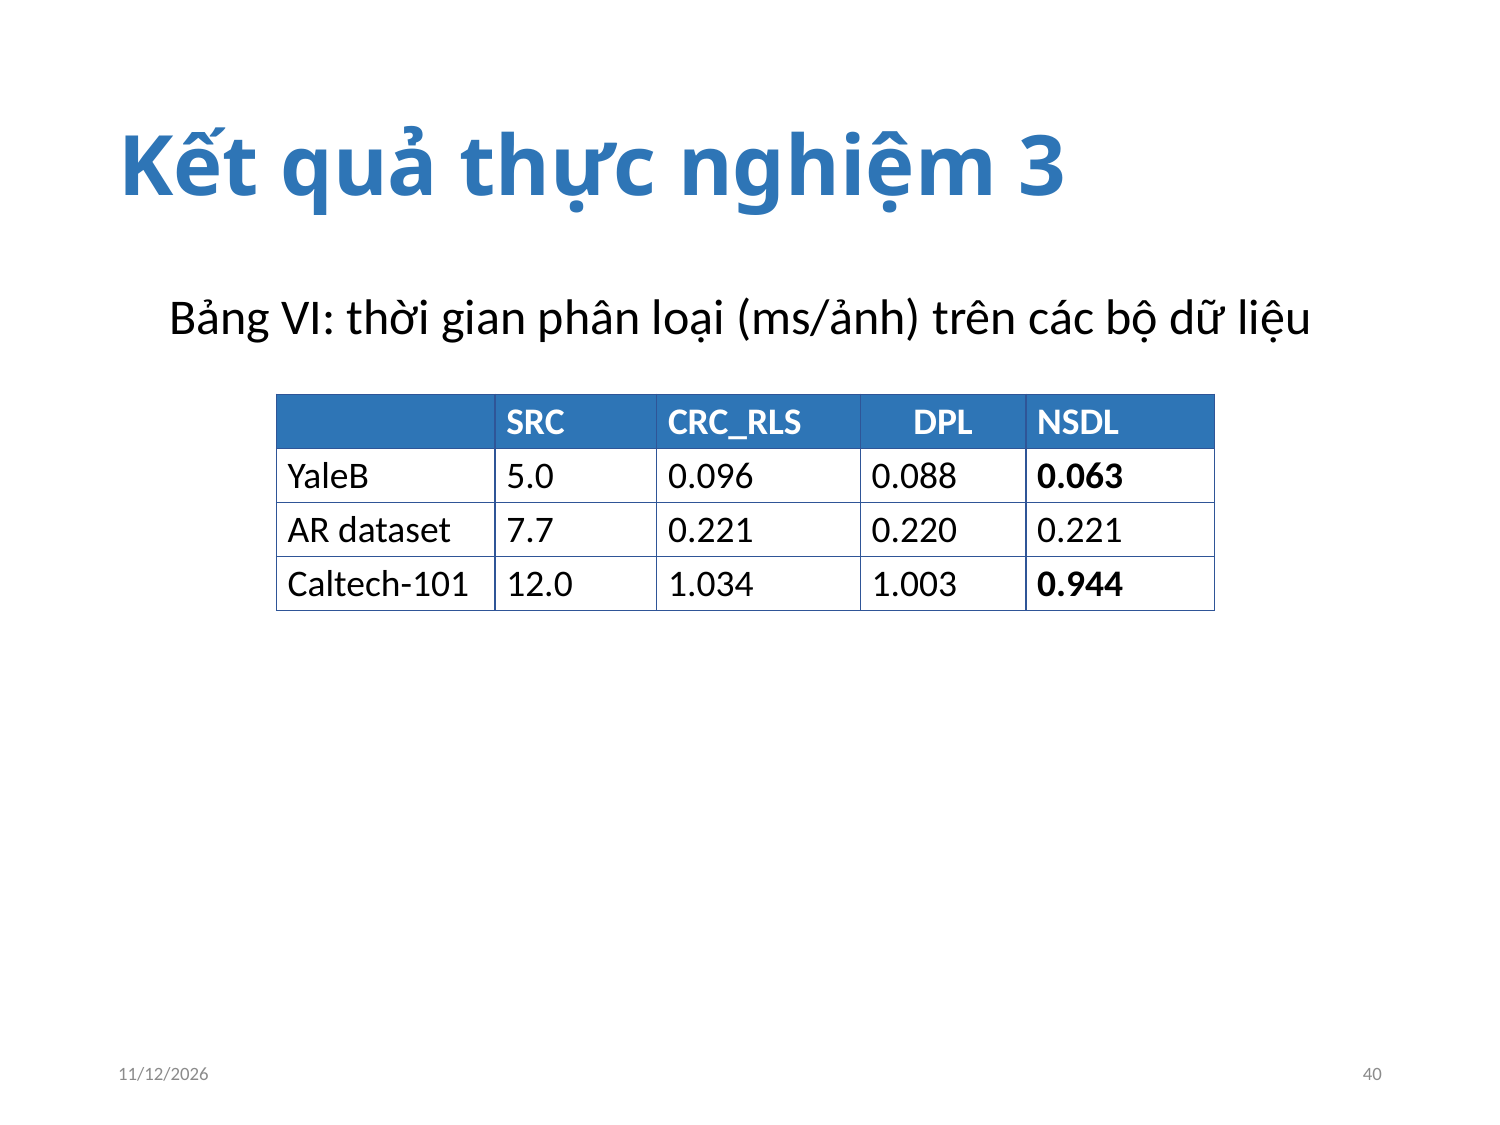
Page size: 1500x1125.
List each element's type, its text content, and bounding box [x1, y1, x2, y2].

table_cell 0.096 [657, 449, 860, 502]
title Kết quả thực nghiệm 3 [103, 59, 1397, 278]
table_header CRC_RLS [657, 395, 860, 448]
table_header SRC [496, 395, 656, 448]
table_cell Caltech-101 [277, 557, 494, 610]
table_cell 0.221 [657, 503, 860, 556]
table_cell 0.221 [1027, 503, 1214, 556]
table_cell 0.944 [1027, 557, 1214, 610]
table_cell 12.0 [496, 557, 656, 610]
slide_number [103, 1042, 441, 1103]
table_header NSDL [1027, 395, 1214, 448]
text_box Bảng VI: thời gian phân loại (ms/ảnh) trên các bộ dữ liệu [154, 277, 1327, 352]
table_cell AR dataset [277, 503, 494, 556]
table_cell 0.220 [861, 503, 1025, 556]
table_cell 5.0 [496, 449, 656, 502]
table_cell 1.034 [657, 557, 860, 610]
slide_number 40 [1059, 1042, 1397, 1103]
table_cell 7.7 [496, 503, 656, 556]
table_cell YaleB [277, 449, 494, 502]
table_cell 1.003 [861, 557, 1025, 610]
table_header [277, 395, 494, 448]
table_header DPL [861, 395, 1025, 448]
table_cell 0.088 [861, 449, 1025, 502]
table_cell 0.063 [1027, 449, 1214, 502]
